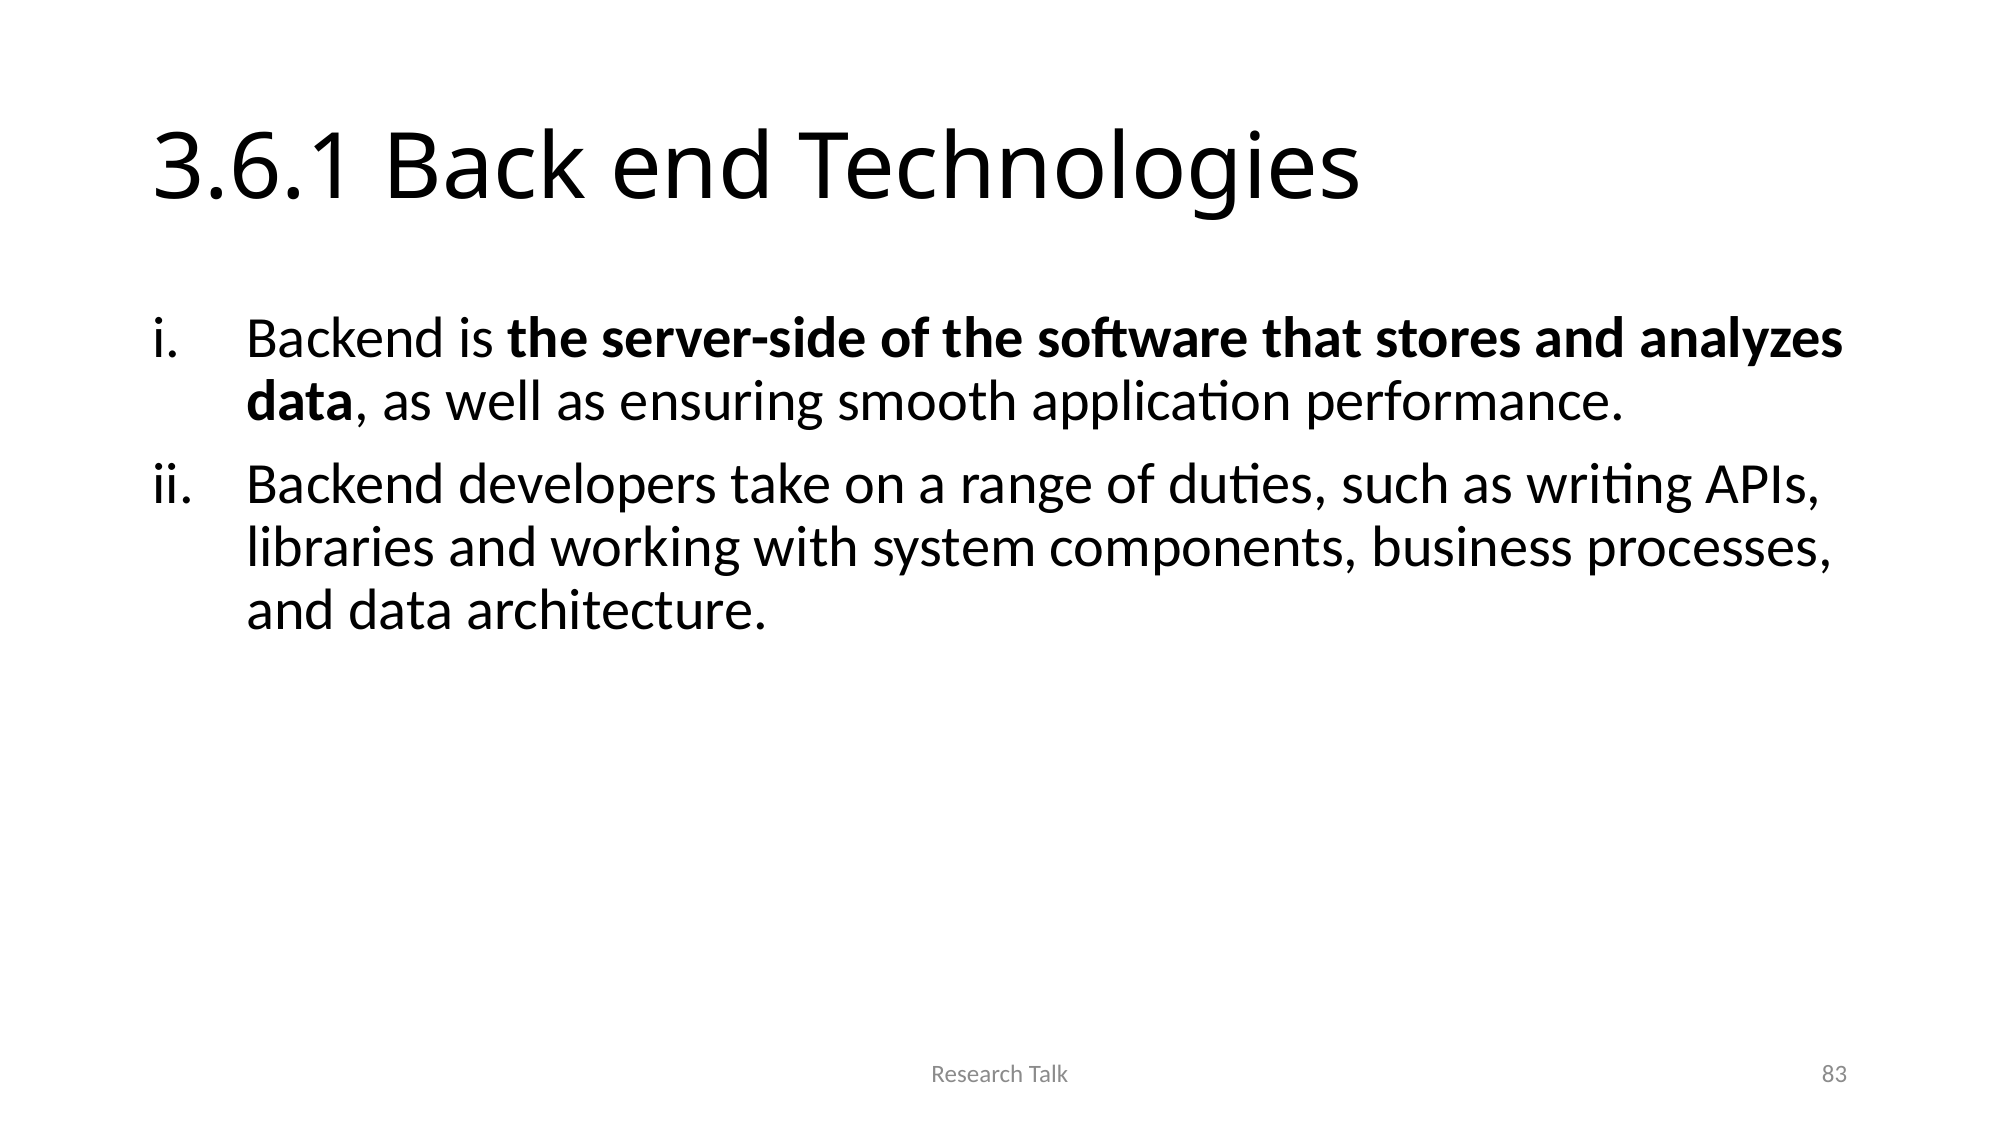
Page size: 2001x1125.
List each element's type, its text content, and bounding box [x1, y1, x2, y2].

list Backend is the server-side of the software that stores and analyzes data, as well as ensuring smooth application performance. Backend developers take on a range of duties, such as writing APIs, libraries and working with system components, business processes, and data architecture. [137, 299, 1863, 1014]
title 3.6.1 Back end Technologies [137, 59, 1863, 278]
slide_number 83 [1412, 1042, 1863, 1103]
footer Research Talk [662, 1042, 1338, 1103]
